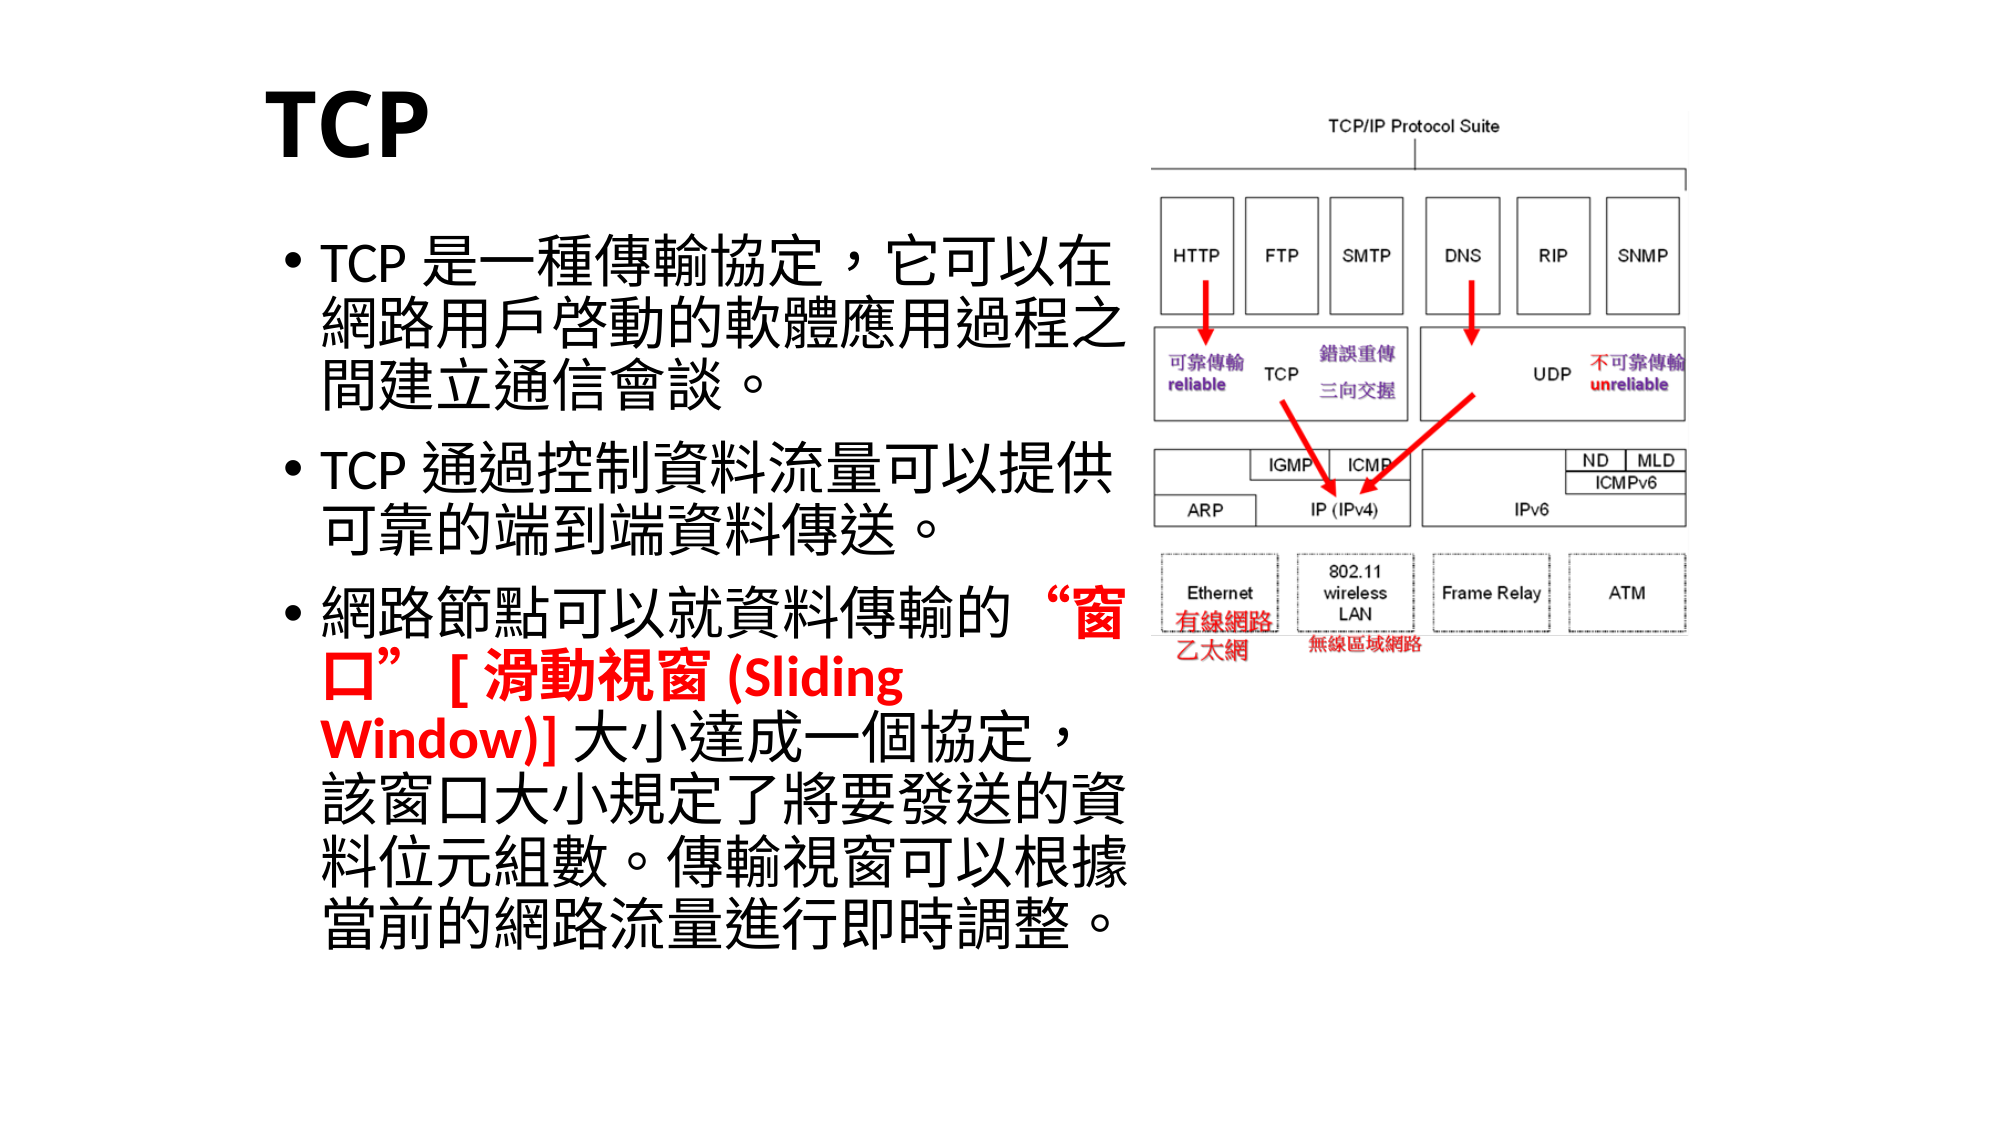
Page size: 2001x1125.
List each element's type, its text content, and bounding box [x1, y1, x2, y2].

list TCP是一種傳輸協定，它可以在網路用戶啓動的軟體應用過程之間建立通信會談。 TCP通過控制資料流量可以提供可靠的端到端資料傳送。 網路節點可以就資料傳輸的“窗口”[滑動視窗(Sliding Window)]大小達成一個協定，該窗口大小規定了將要發送的資料位元組數。傳輸視窗可以根據當前的網路流量進行即時調整。 [268, 224, 1152, 969]
picture [1151, 111, 1699, 682]
title TCP [249, 19, 1544, 237]
